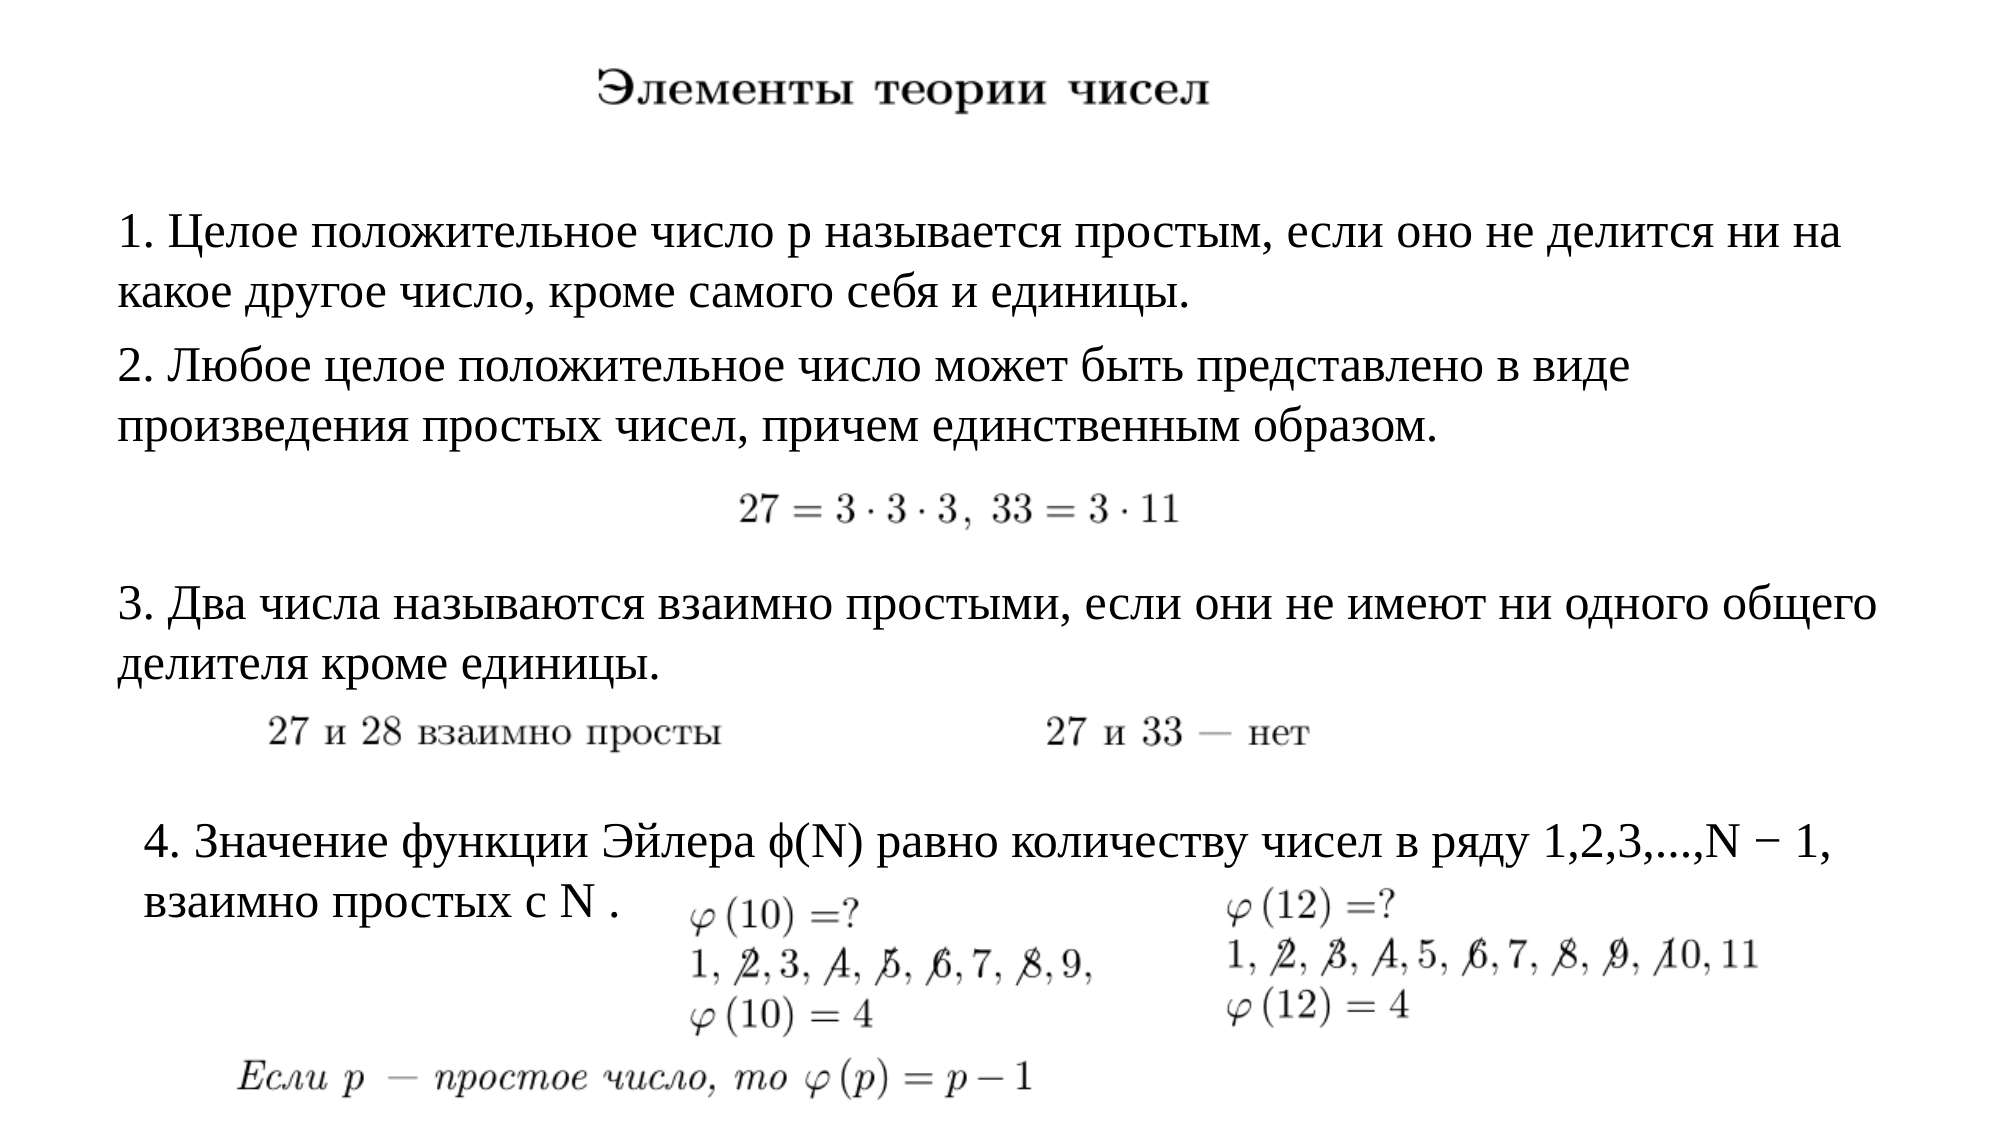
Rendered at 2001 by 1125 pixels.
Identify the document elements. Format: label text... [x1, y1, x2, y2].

picture [683, 890, 1117, 1042]
picture [234, 1045, 1039, 1107]
picture [1047, 707, 1321, 753]
text_box 4. Значение функции Эйлера ϕ(N) равно количеству чисел в ряду 1,2,3,...,N − 1, взаимно простых с N . [128, 800, 1948, 936]
text_box 3. Два числа называются взаимно простыми, если они не имеют ни одного общего делителя кроме единицы. [102, 562, 1898, 698]
picture [582, 45, 1218, 117]
picture [1217, 879, 1788, 1034]
picture [726, 484, 1185, 535]
text_box 1. Целое положительное число p называется простым, если оно не делится ни на какое другое число, кроме самого себя и единицы. [102, 189, 1898, 324]
picture [263, 702, 727, 758]
text_box 2. Любое целое положительное число может быть представлено в виде произведения простых чисел, причем единственным образом. [102, 324, 1921, 459]
